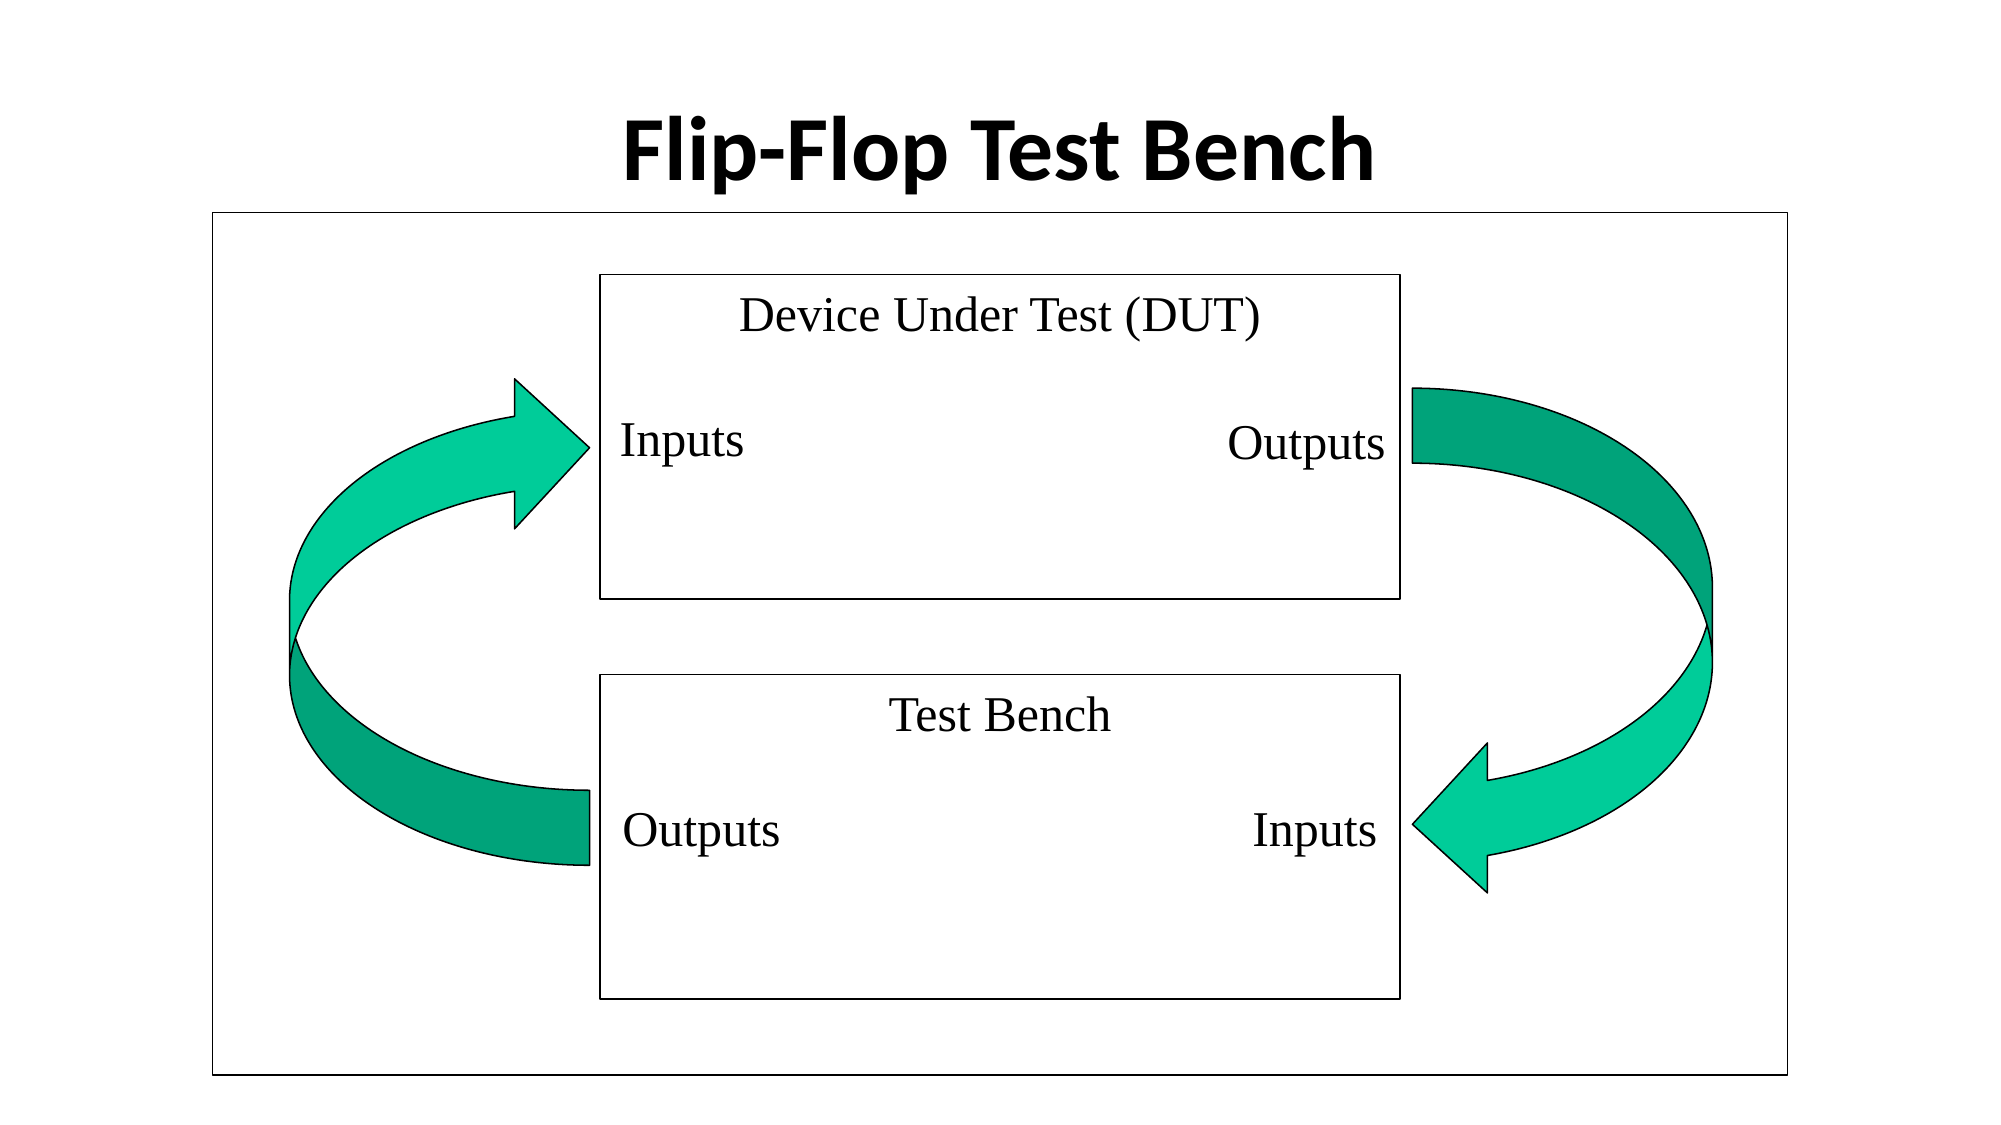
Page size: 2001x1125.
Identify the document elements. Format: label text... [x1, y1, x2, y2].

title Flip-Flop Test Bench [150, 50, 1850, 238]
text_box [212, 212, 1788, 1076]
